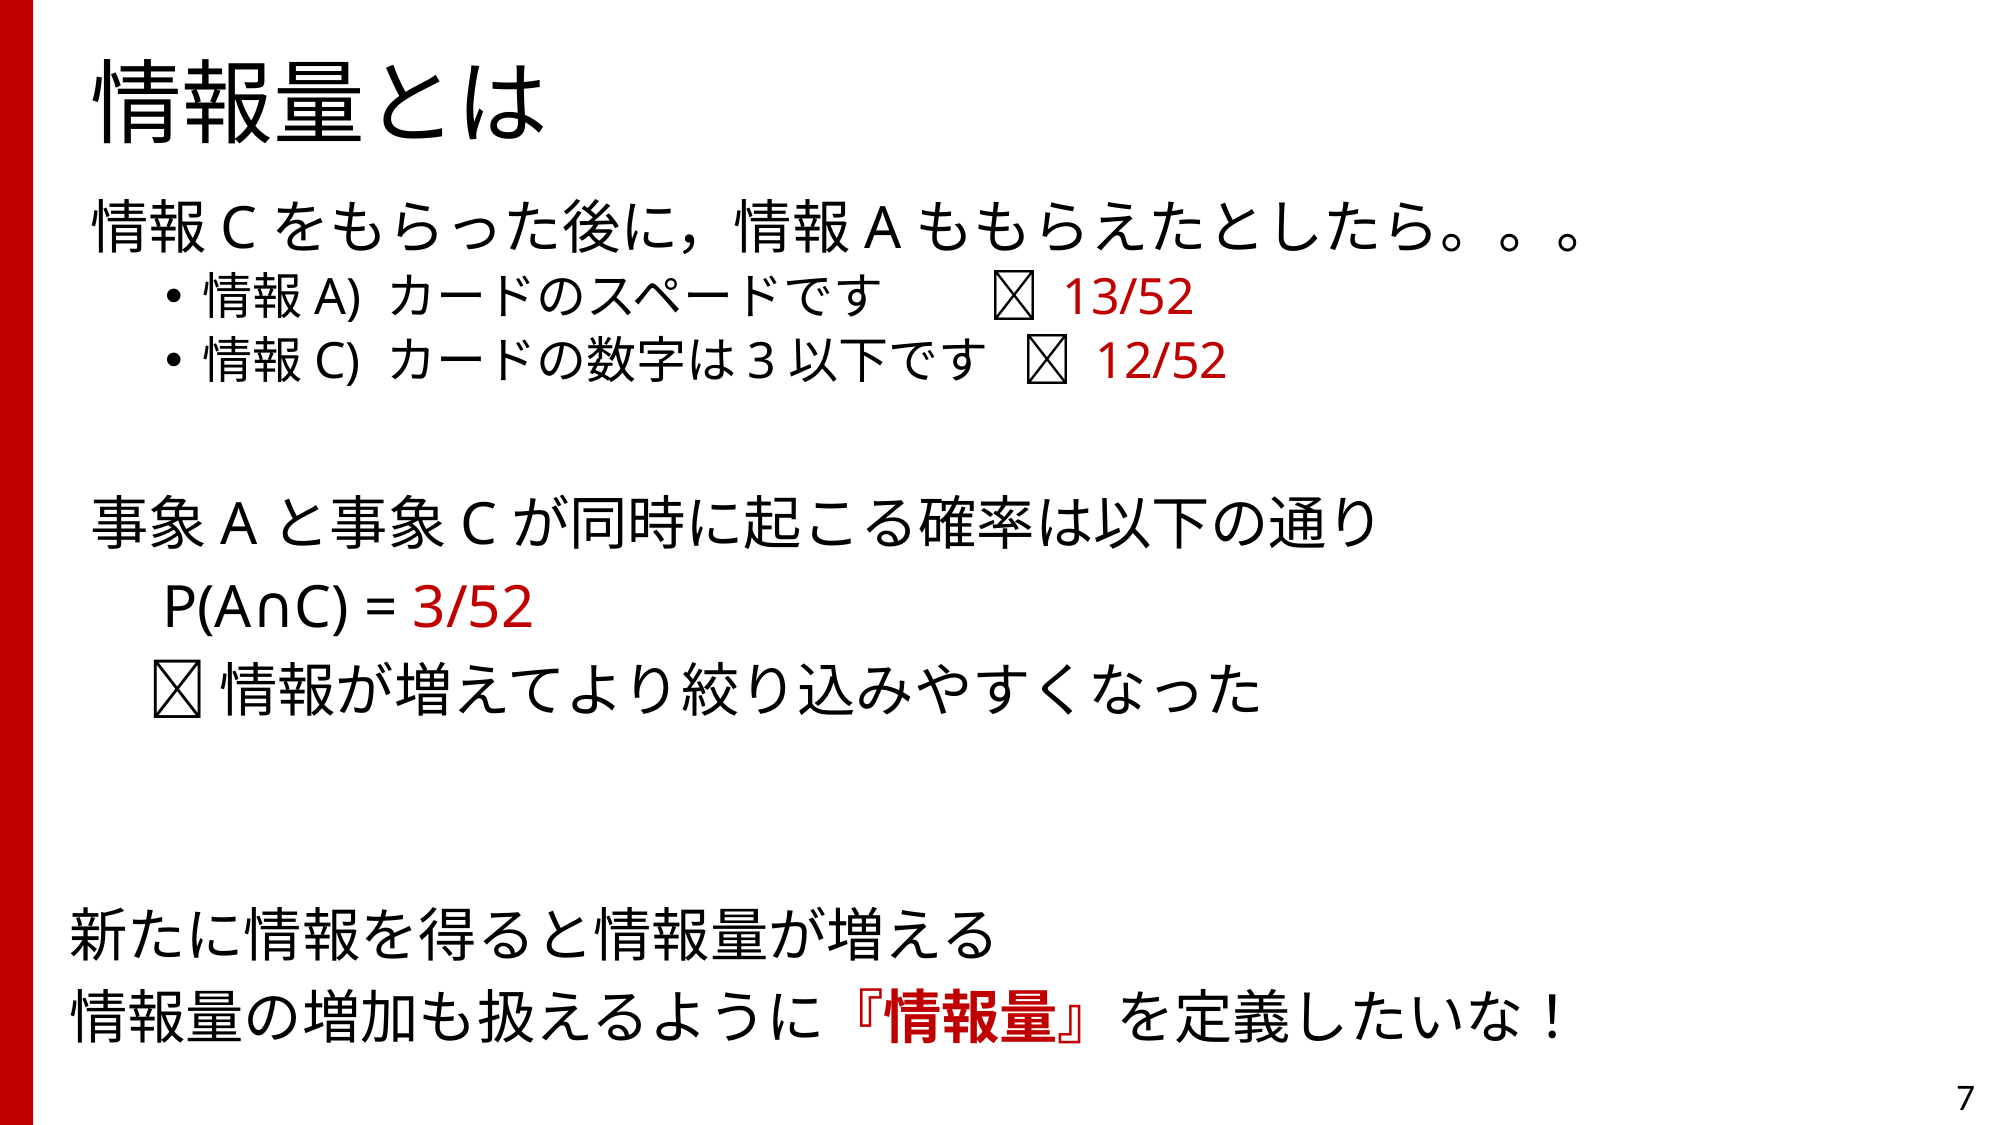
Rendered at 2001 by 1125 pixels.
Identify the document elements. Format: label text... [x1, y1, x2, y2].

text_box 新たに情報を得ると情報量が増える 情報量の増加も扱えるように『情報量』を定義したいな！ [54, 890, 1972, 1058]
title 情報量とは [75, 46, 1958, 167]
list 情報Cをもらった後に，情報Aももらえたとしたら。。。 情報A) カードのスペードです  13/52 情報C) カードの数字は3以下です  12/52 事象Aと事象Cが同時に起こる確率は以下の通り P(A∩C) = 3/52  情報が増えてより絞り込みやすくなった [75, 190, 2000, 800]
slide_number 7 [1539, 1065, 1990, 1125]
